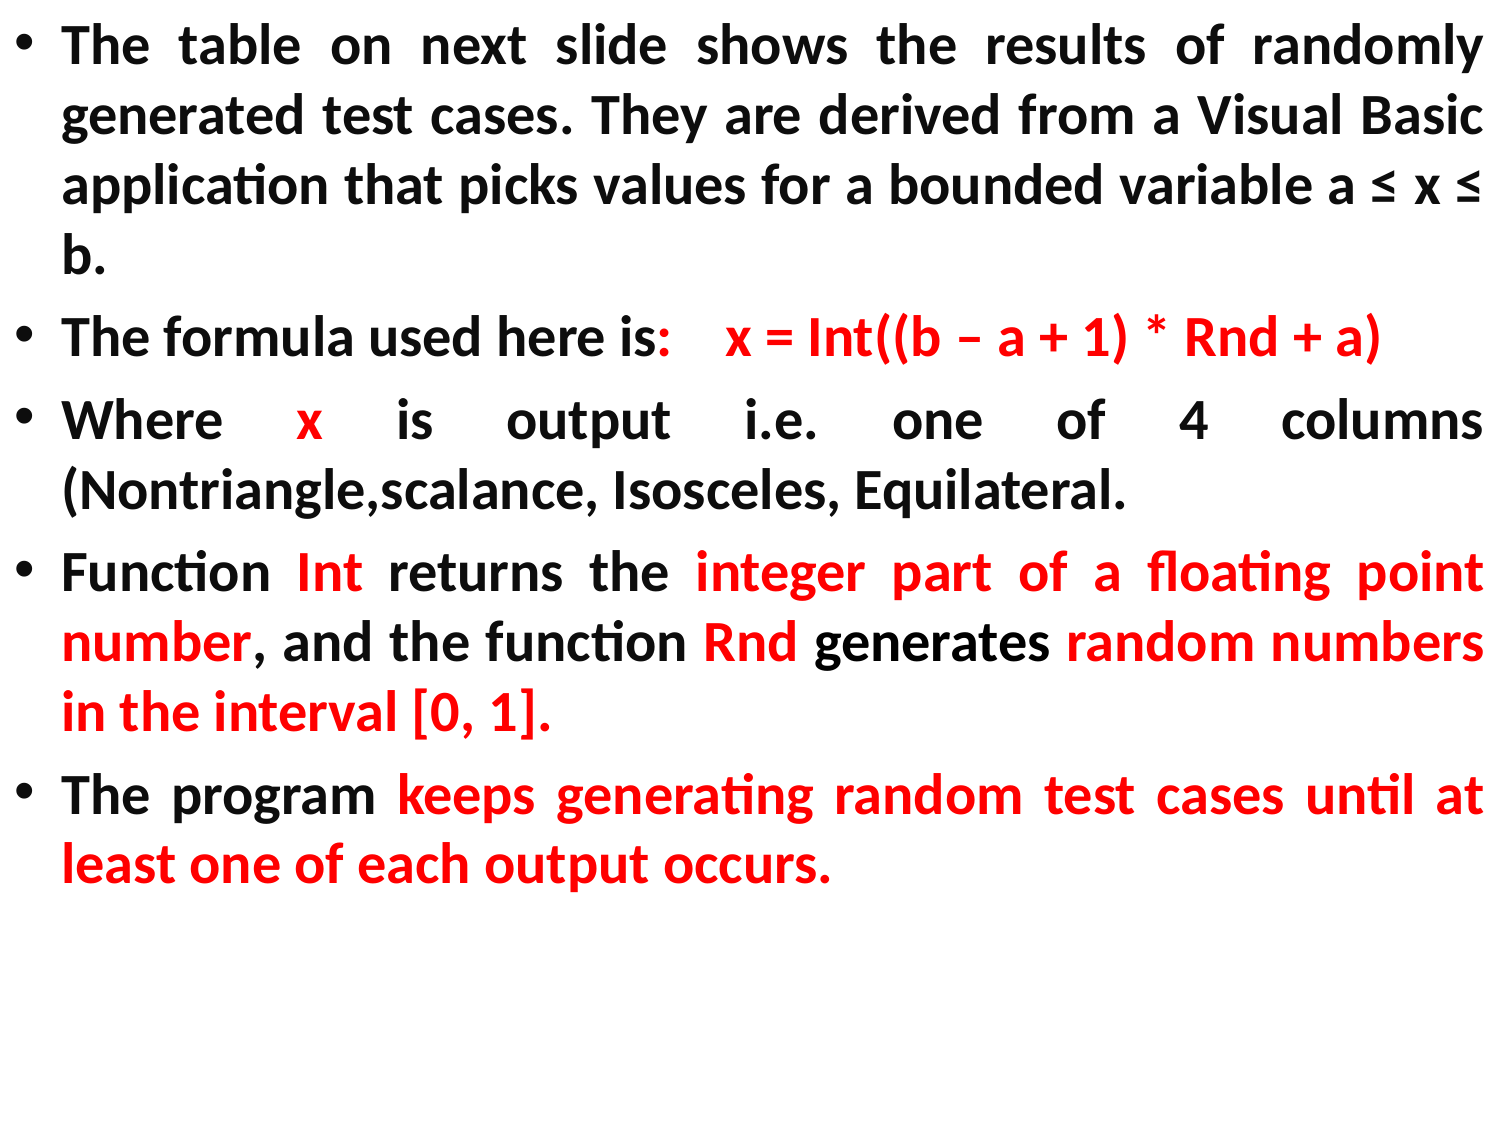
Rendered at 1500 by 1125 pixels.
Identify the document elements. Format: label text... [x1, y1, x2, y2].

text_box The table on next slide shows the results of randomly generated test cases. They are derived from a Visual Basic application that picks values for a bounded variable a ≤ x ≤ b. The formula used here is: x = Int((b – a + 1) * Rnd + a) Where x is output i.e. one of 4 columns (Nontriangle,scalance, Isosceles, Equilateral. Function Int returns the integer part of a floating point number, and the function Rnd generates random numbers in the interval [0, 1]. The program keeps generating random test cases until at least one of each output occurs. [0, 0, 1500, 976]
